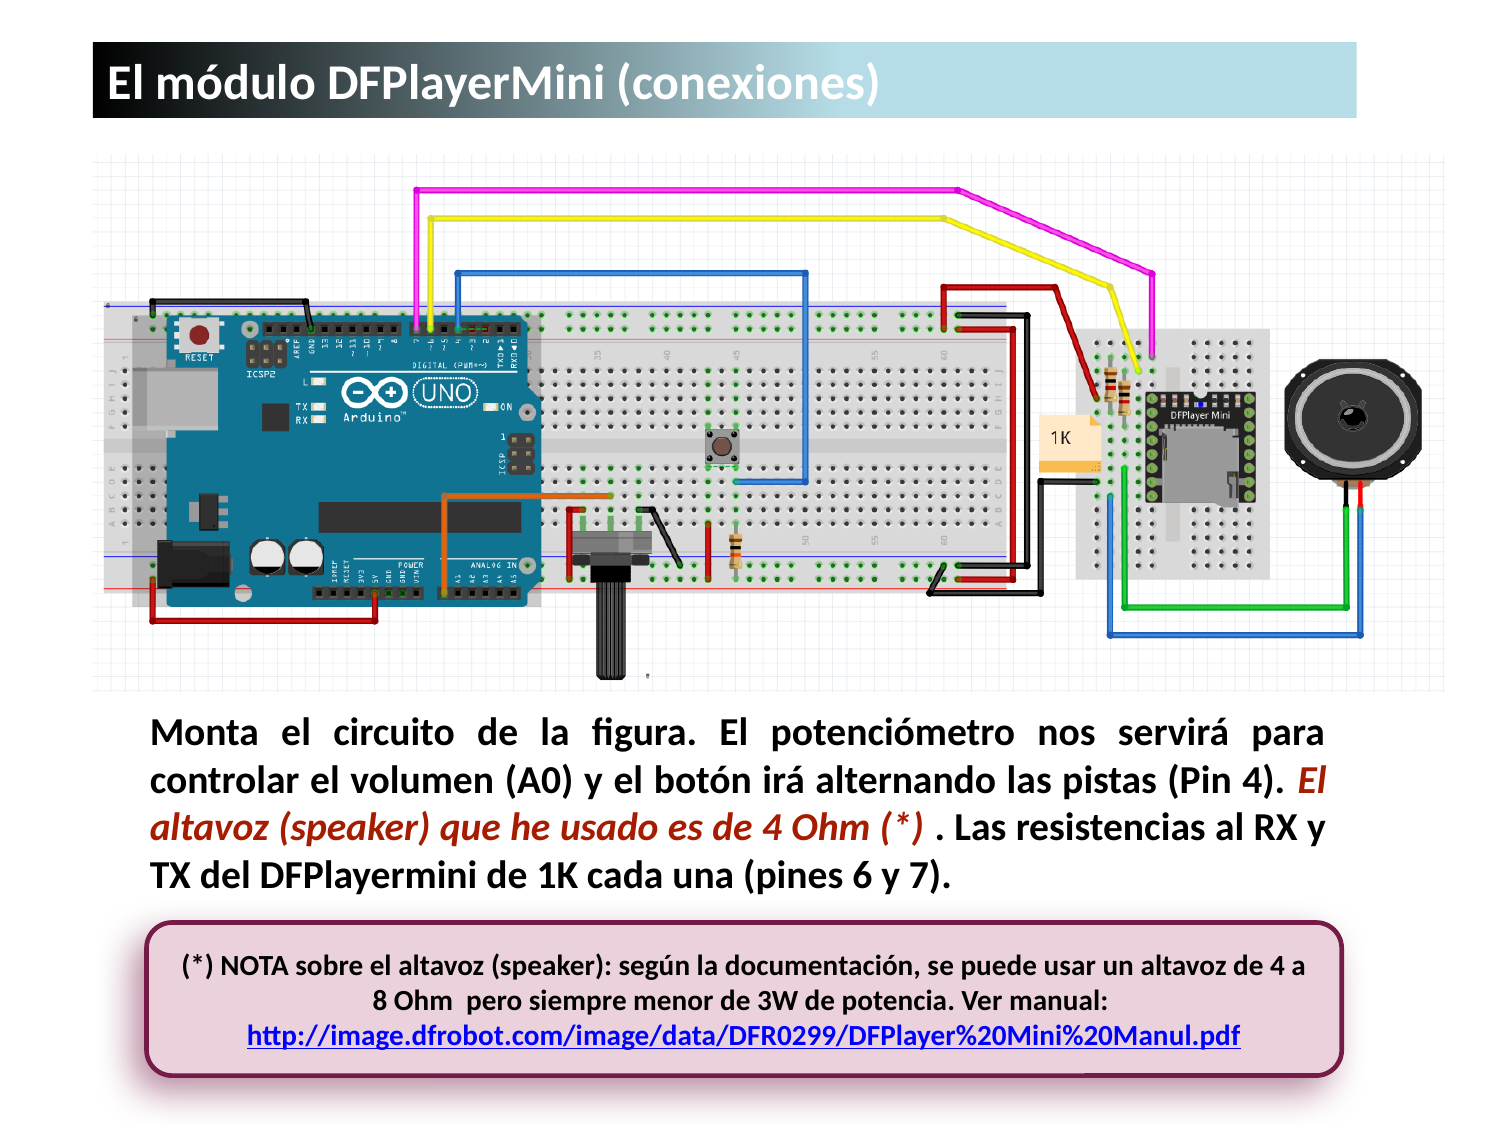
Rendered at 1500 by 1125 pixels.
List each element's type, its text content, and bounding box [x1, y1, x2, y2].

picture [92, 154, 1445, 692]
text_box Monta el circuito de la figura. El potenciómetro nos servirá para controlar el volumen (A0) y el botón irá alternando las pistas (Pin 4). El altavoz (speaker) que he usado es de 4 Ohm (*) . Las resistencias al RX y TX del DFPlayermini de 1K cada una (pines 6 y 7). [134, 701, 1342, 937]
text_box (*) NOTA sobre el altavoz (speaker): según la documentación, se puede usar un altavoz de 4 a 8 Ohm pero siempre menor de 3W de potencia. Ver manual: http://image.dfrobot.com/image/data/DFR0299/DFPlayer%20Mini%20Manul.pdf [146, 922, 1342, 1076]
text_box El módulo DFPlayerMini (conexiones) [92, 42, 1357, 118]
